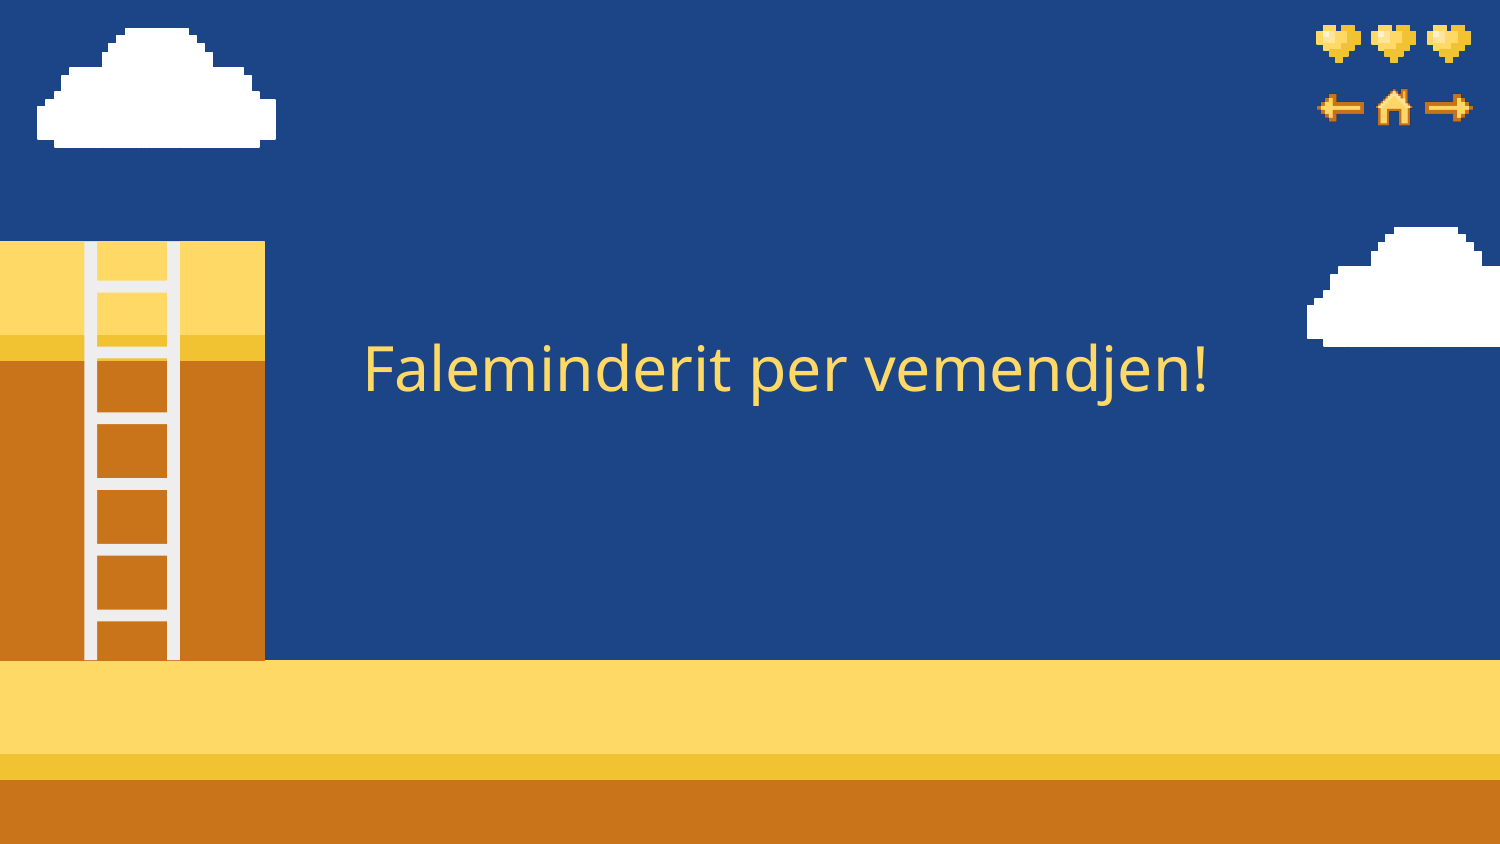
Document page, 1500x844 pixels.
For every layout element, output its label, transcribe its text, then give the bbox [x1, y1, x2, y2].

picture [1374, 88, 1413, 127]
title Faleminderit per vemendjen! [255, 297, 1318, 436]
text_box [1316, 25, 1361, 63]
picture [1425, 92, 1473, 122]
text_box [1427, 25, 1471, 63]
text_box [1371, 25, 1416, 63]
picture [1316, 92, 1364, 122]
